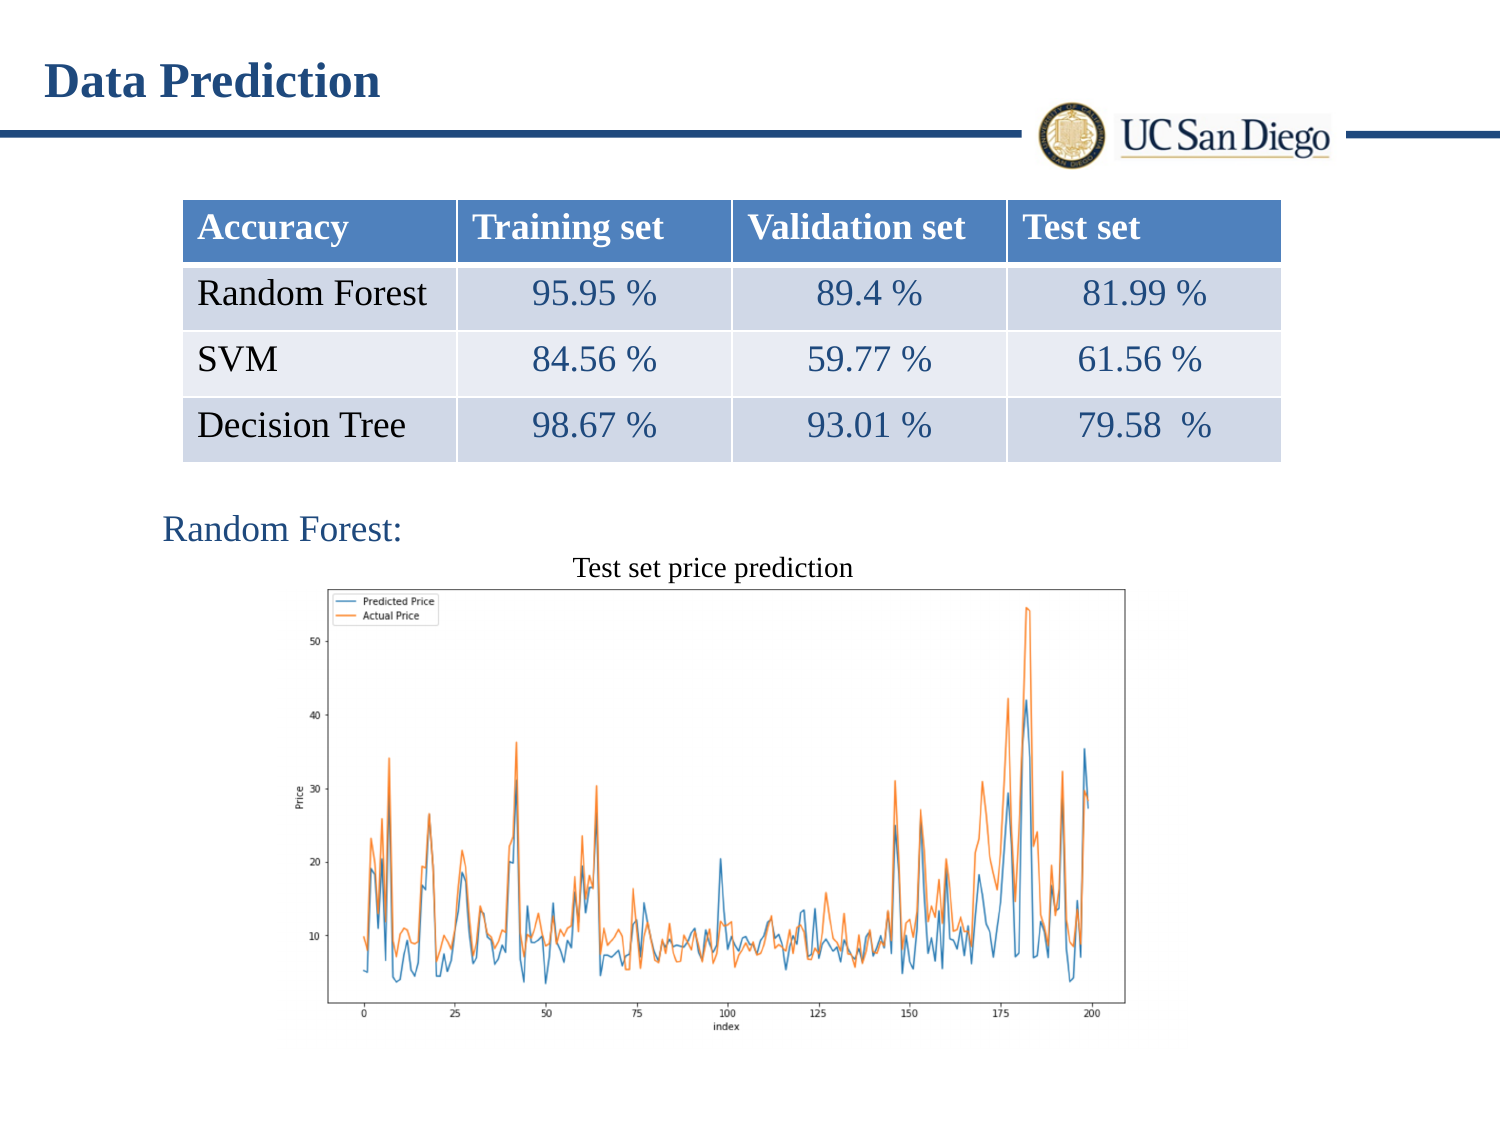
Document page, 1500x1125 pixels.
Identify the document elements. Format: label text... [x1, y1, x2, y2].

table_header Test set [1008, 200, 1281, 262]
table_cell 59.77 % [733, 332, 1006, 396]
text_box [0, 128, 1016, 140]
table_cell 95.95 % [458, 268, 731, 330]
text_box Random Forest: [147, 496, 455, 557]
picture [1021, 98, 1356, 170]
table_cell 79.58 % [1008, 398, 1281, 462]
text_box Data Prediction [29, 39, 455, 115]
table_cell 93.01 % [733, 398, 1006, 462]
text_box [1359, 129, 1500, 140]
table_header Training set [458, 200, 731, 262]
table_cell 84.56 % [458, 332, 731, 396]
table_header Accuracy [183, 200, 456, 262]
text_box Test set price prediction [558, 540, 1019, 587]
picture [277, 588, 1188, 1050]
table_cell Decision Tree [183, 398, 456, 462]
table_cell 81.99 % [1008, 268, 1281, 330]
table_cell 61.56 % [1008, 332, 1281, 396]
table_cell 98.67 % [458, 398, 731, 462]
table_header Validation set [733, 200, 1006, 262]
table_cell 89.4 % [733, 268, 1006, 330]
table_cell SVM [183, 332, 456, 396]
table_cell Random Forest [183, 268, 456, 330]
